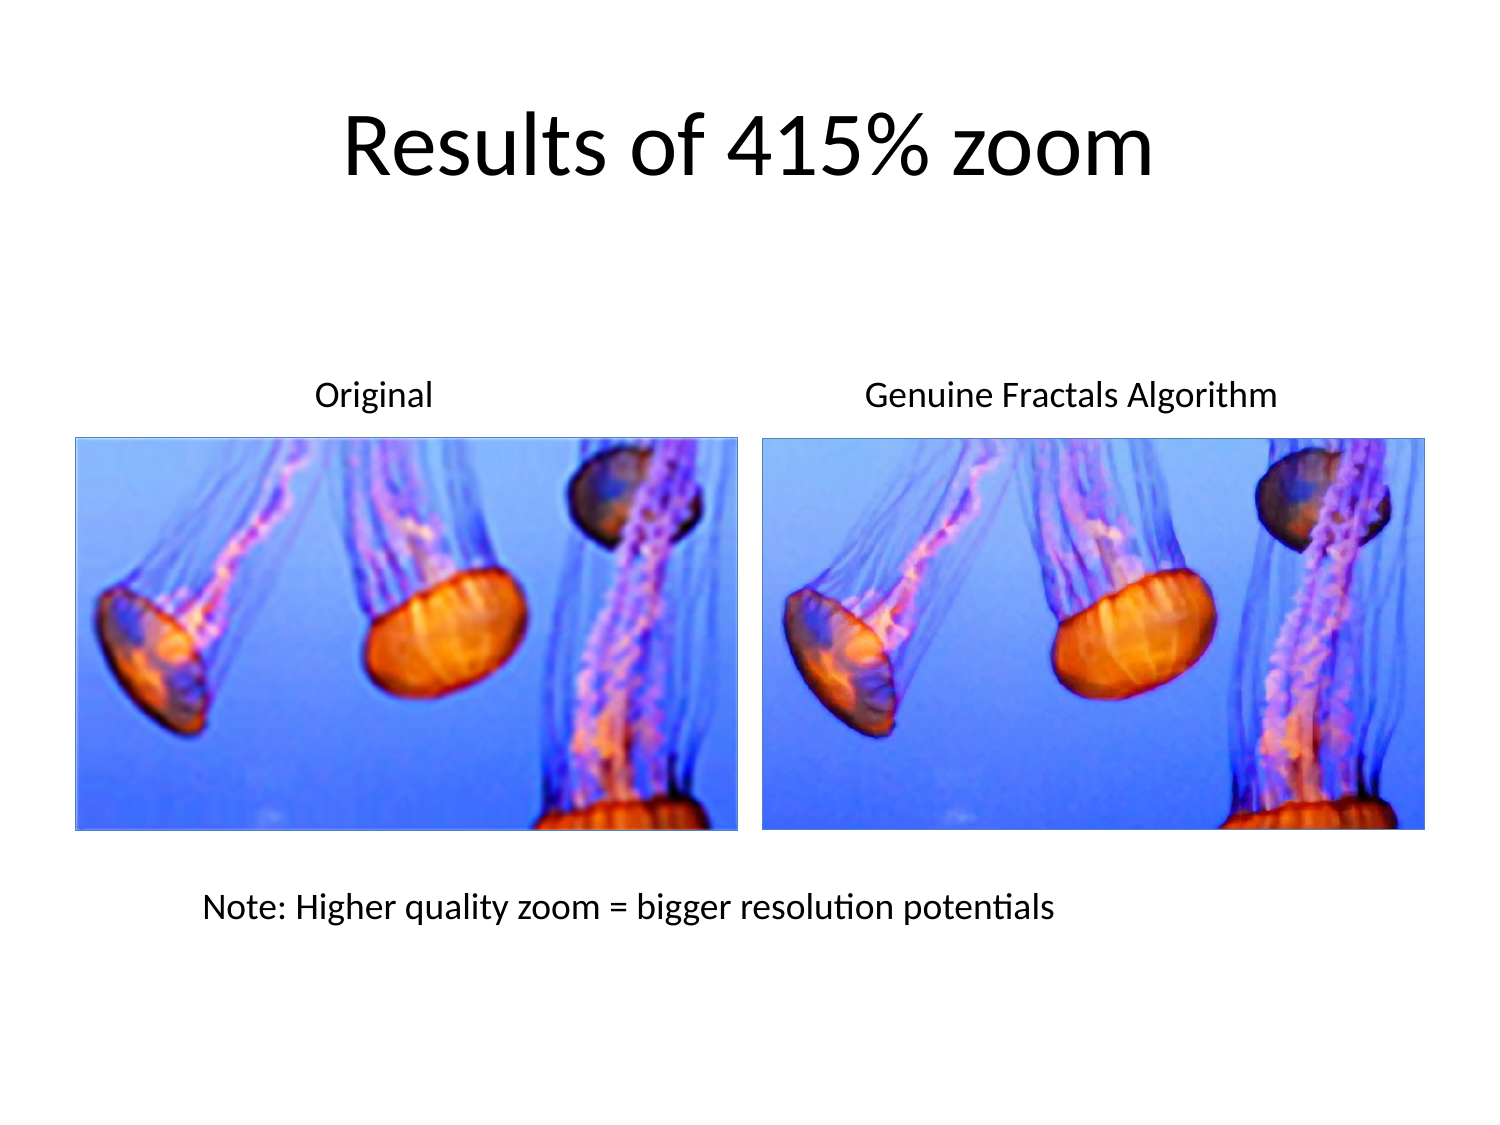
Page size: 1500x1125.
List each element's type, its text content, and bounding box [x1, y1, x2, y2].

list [74, 436, 738, 831]
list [762, 437, 1426, 830]
title Results of 415% zoom [75, 45, 1425, 233]
text_box Original [300, 362, 849, 423]
text_box Note: Higher quality zoom = bigger resolution potentials [187, 874, 1138, 935]
text_box Genuine Fractals Algorithm [849, 362, 1338, 423]
